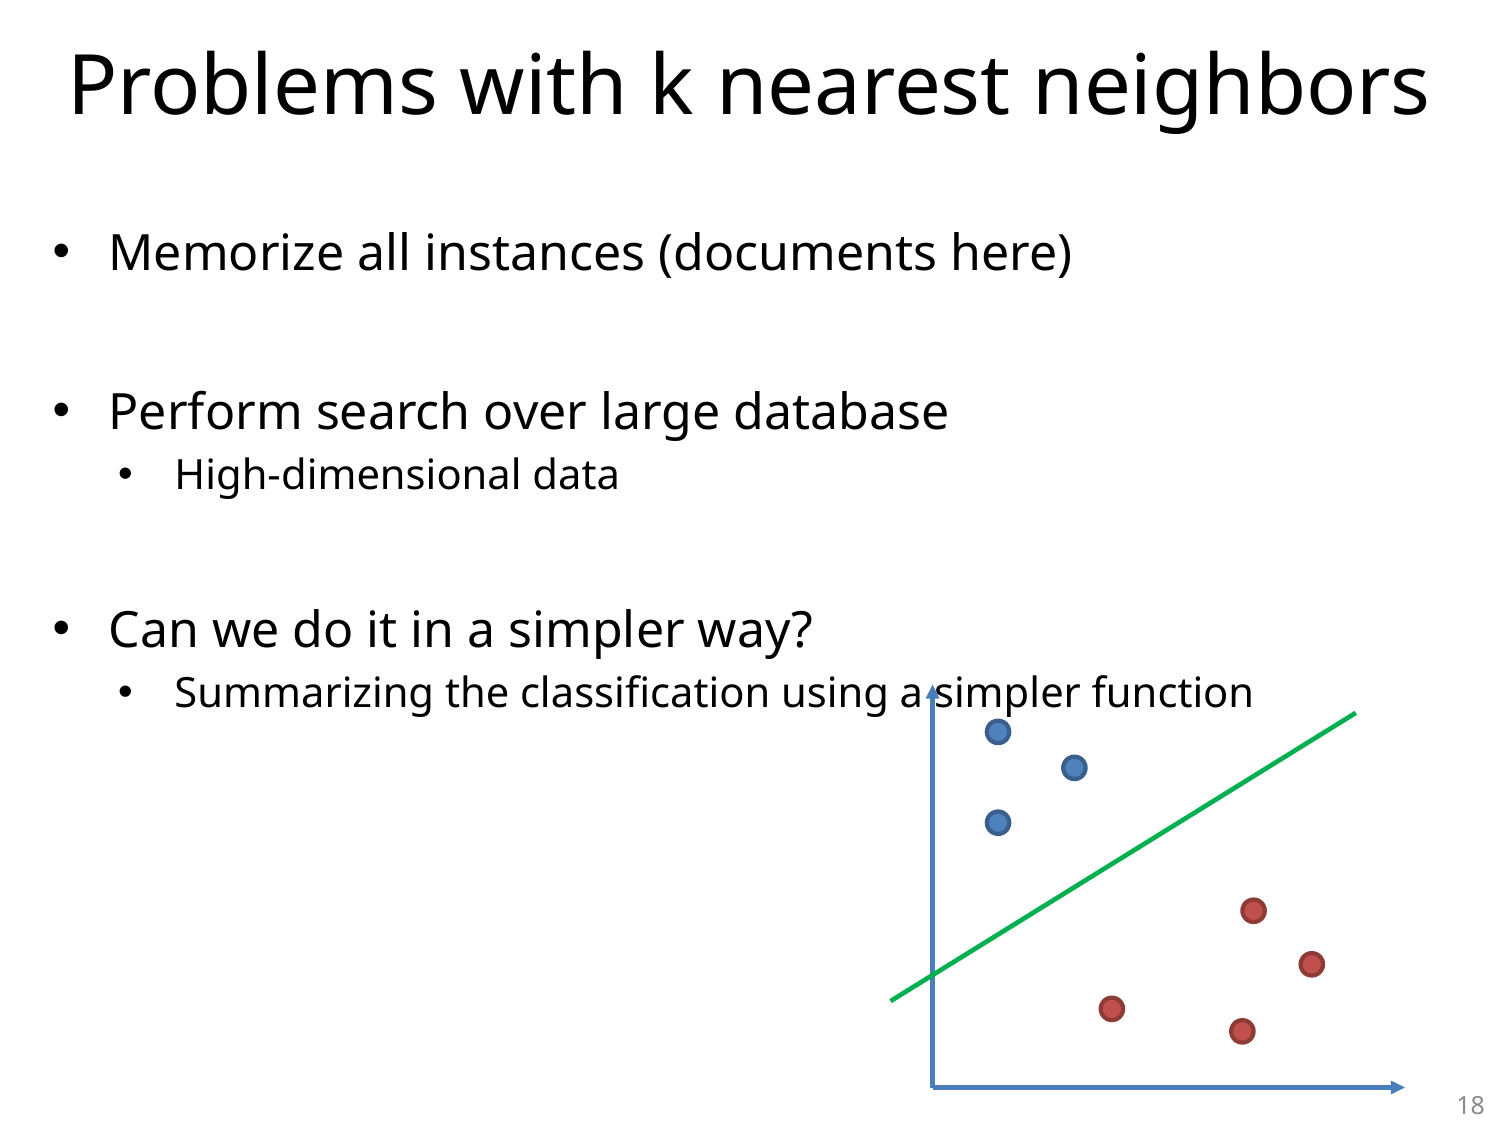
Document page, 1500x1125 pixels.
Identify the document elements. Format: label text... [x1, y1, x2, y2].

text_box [890, 712, 1357, 1002]
slide_number 18 [1149, 1087, 1500, 1125]
list Memorize all instances (documents here) Perform search over large database High-dimensional data Can we do it in a simpler way? Summarizing the classification using a simpler function [37, 212, 1463, 1075]
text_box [932, 684, 1406, 1088]
title Problems with k nearest neighbors [0, 0, 1500, 163]
